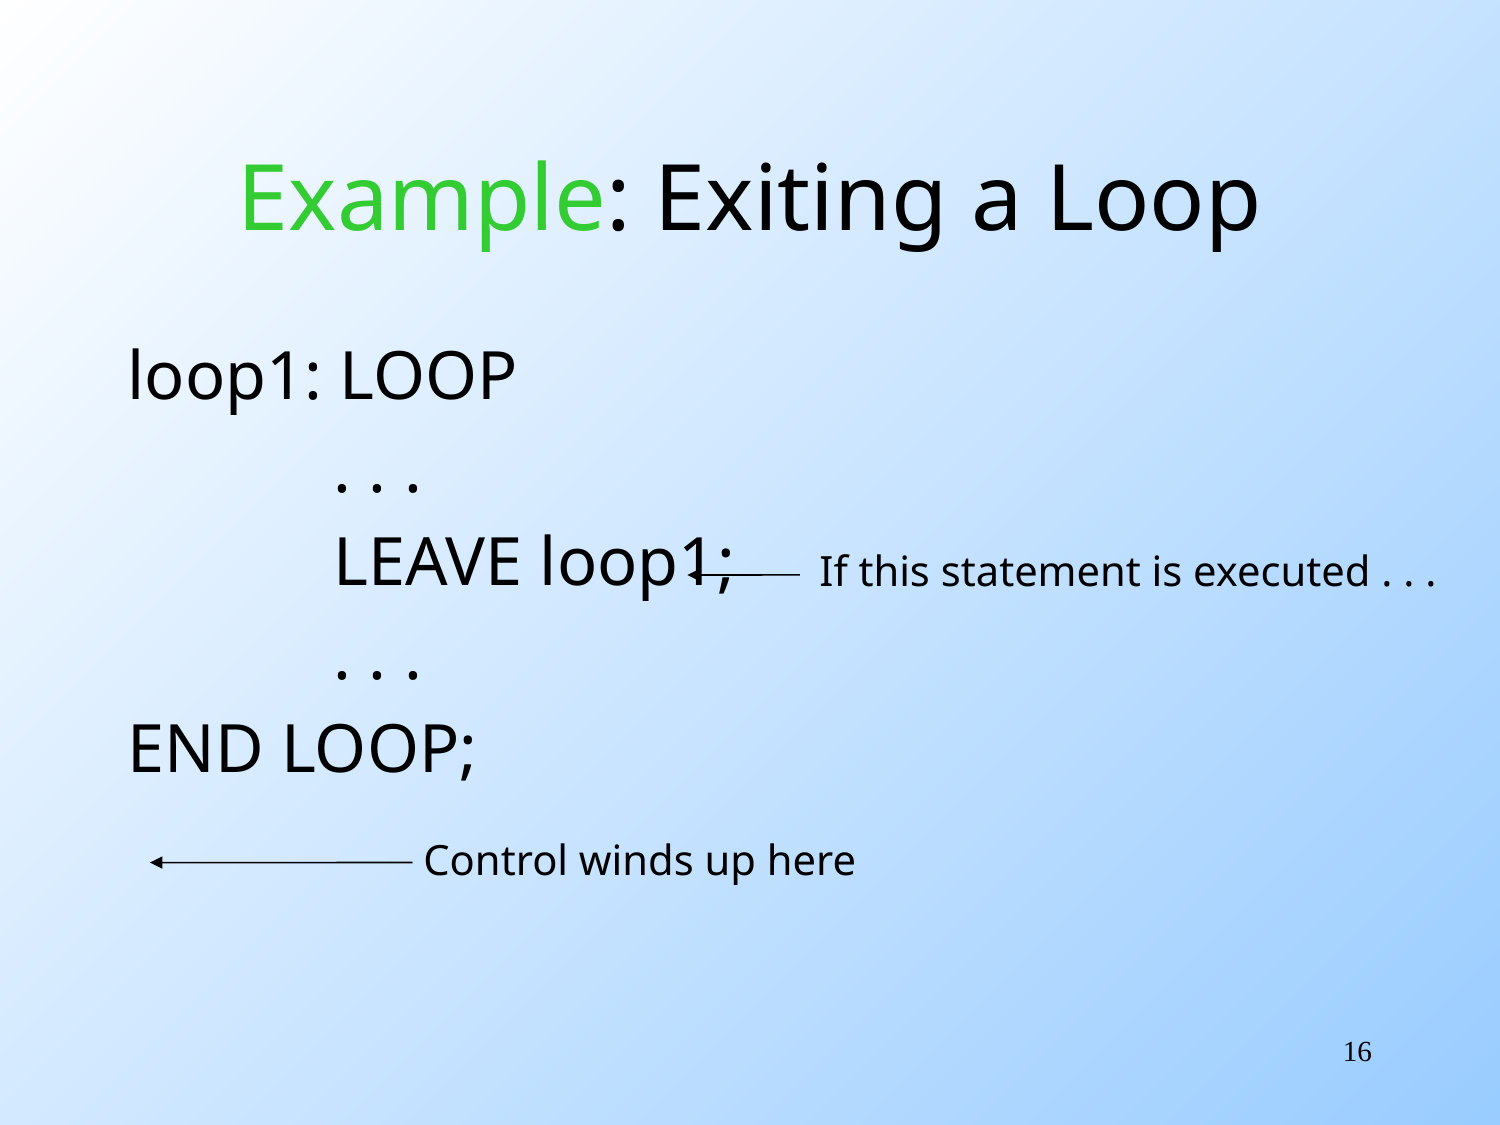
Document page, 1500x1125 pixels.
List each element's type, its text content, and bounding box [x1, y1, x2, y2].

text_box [149, 825, 858, 892]
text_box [687, 537, 1444, 603]
title Example: Exiting a Loop [112, 99, 1388, 288]
slide_number 16 [1074, 1025, 1388, 1100]
list loop1: LOOP . . . LEAVE loop1; . . . END LOOP; [112, 324, 1388, 1000]
